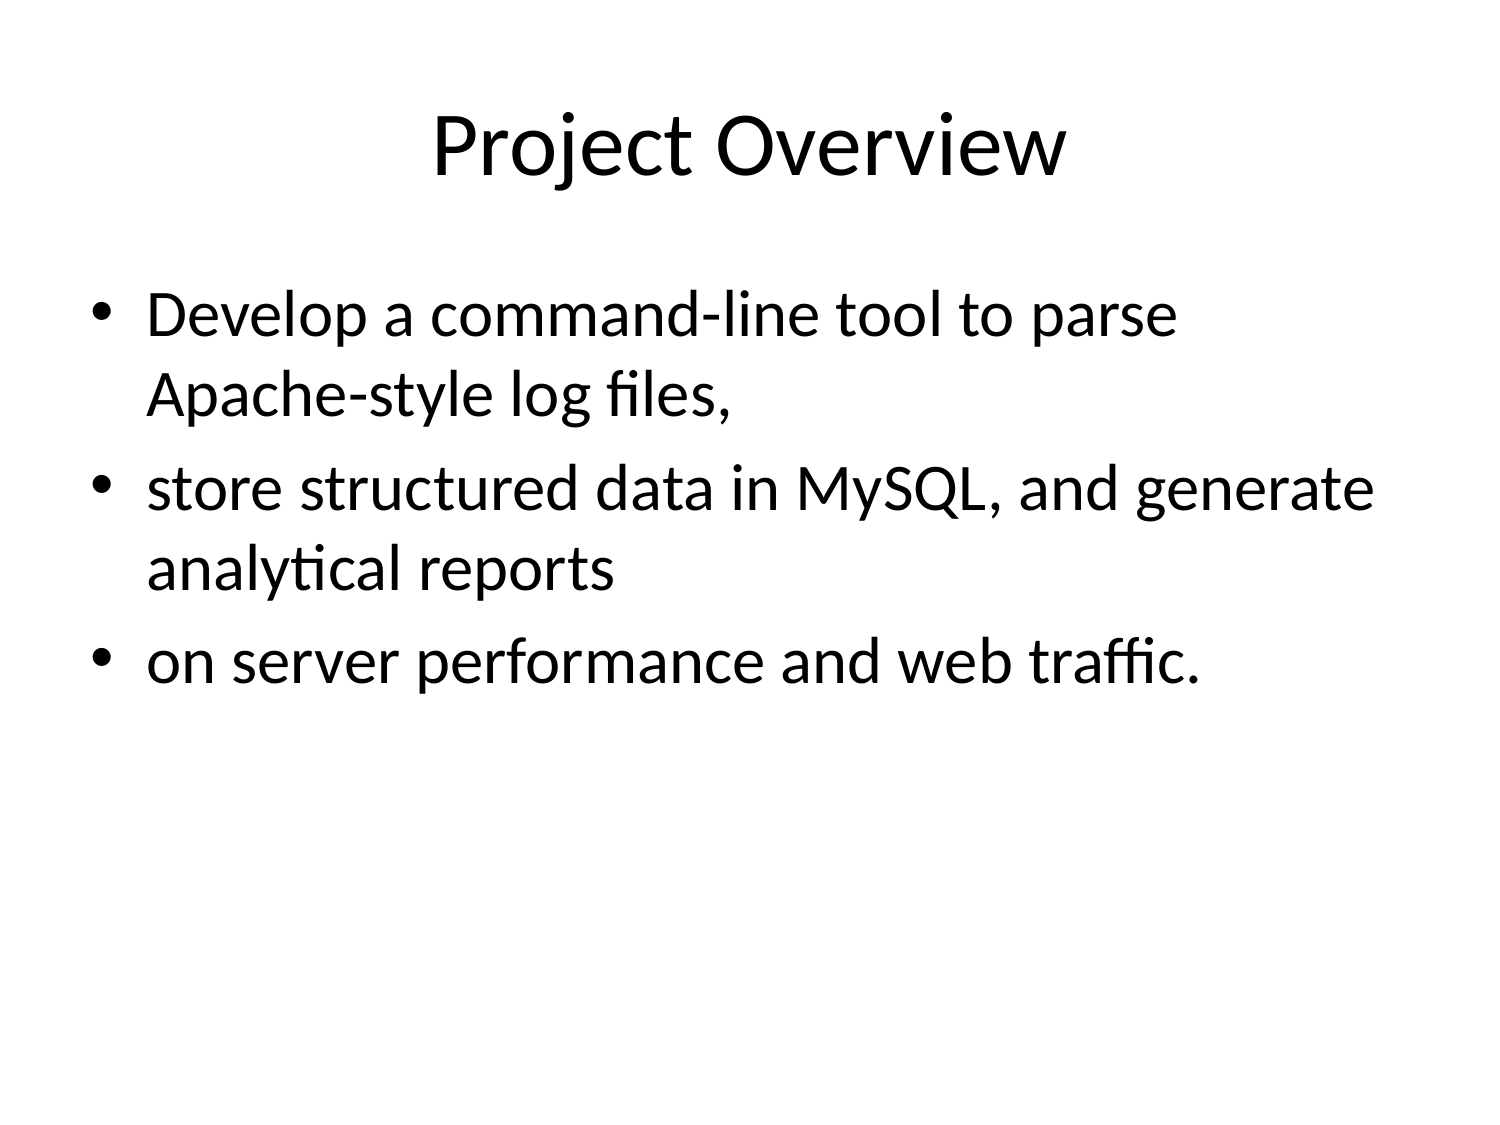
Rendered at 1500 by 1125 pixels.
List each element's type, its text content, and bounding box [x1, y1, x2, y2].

list Develop a command-line tool to parse Apache-style log files, store structured data in MySQL, and generate analytical reports on server performance and web traffic. [75, 262, 1425, 1005]
title Project Overview [75, 45, 1425, 233]
